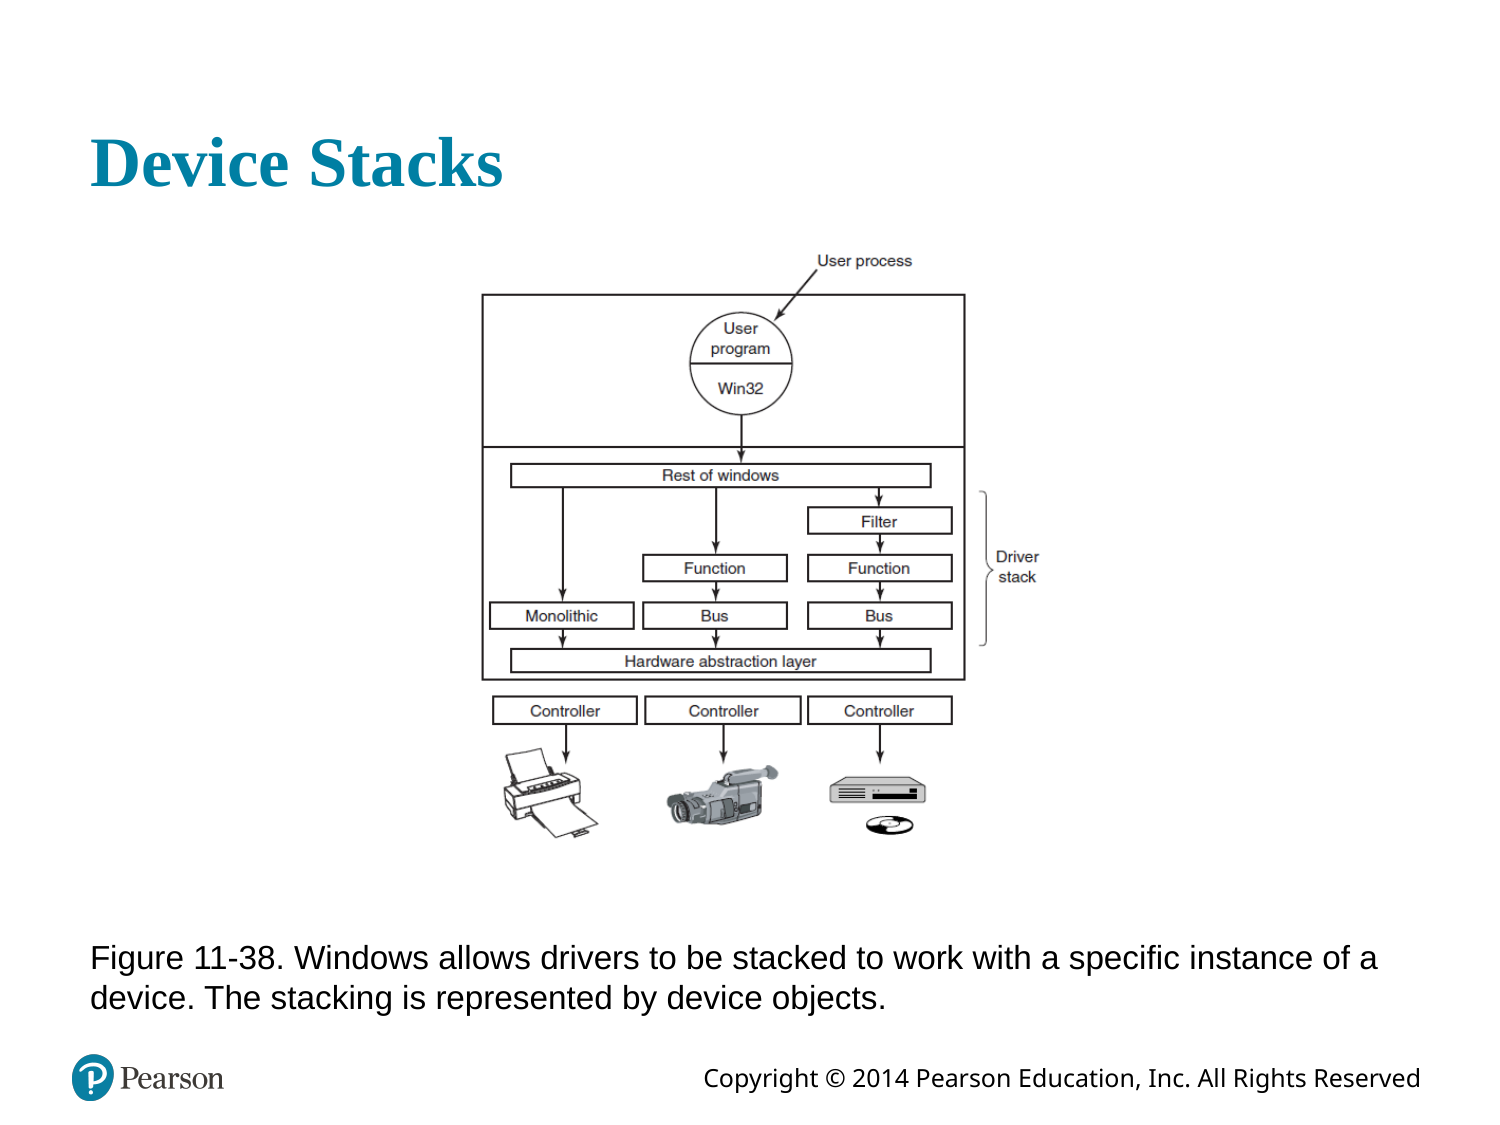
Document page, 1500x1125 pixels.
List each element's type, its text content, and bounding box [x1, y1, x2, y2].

picture [72, 1054, 88, 1070]
picture [98, 1054, 224, 1101]
picture [72, 1087, 83, 1101]
title Device Stacks [75, 40, 1425, 216]
list Figure 11-38. Windows allows drivers to be stacked to work with a specific instance of a device. The stacking is represented by device objects. [75, 880, 1425, 1031]
picture [80, 1063, 106, 1088]
picture [452, 243, 1048, 853]
